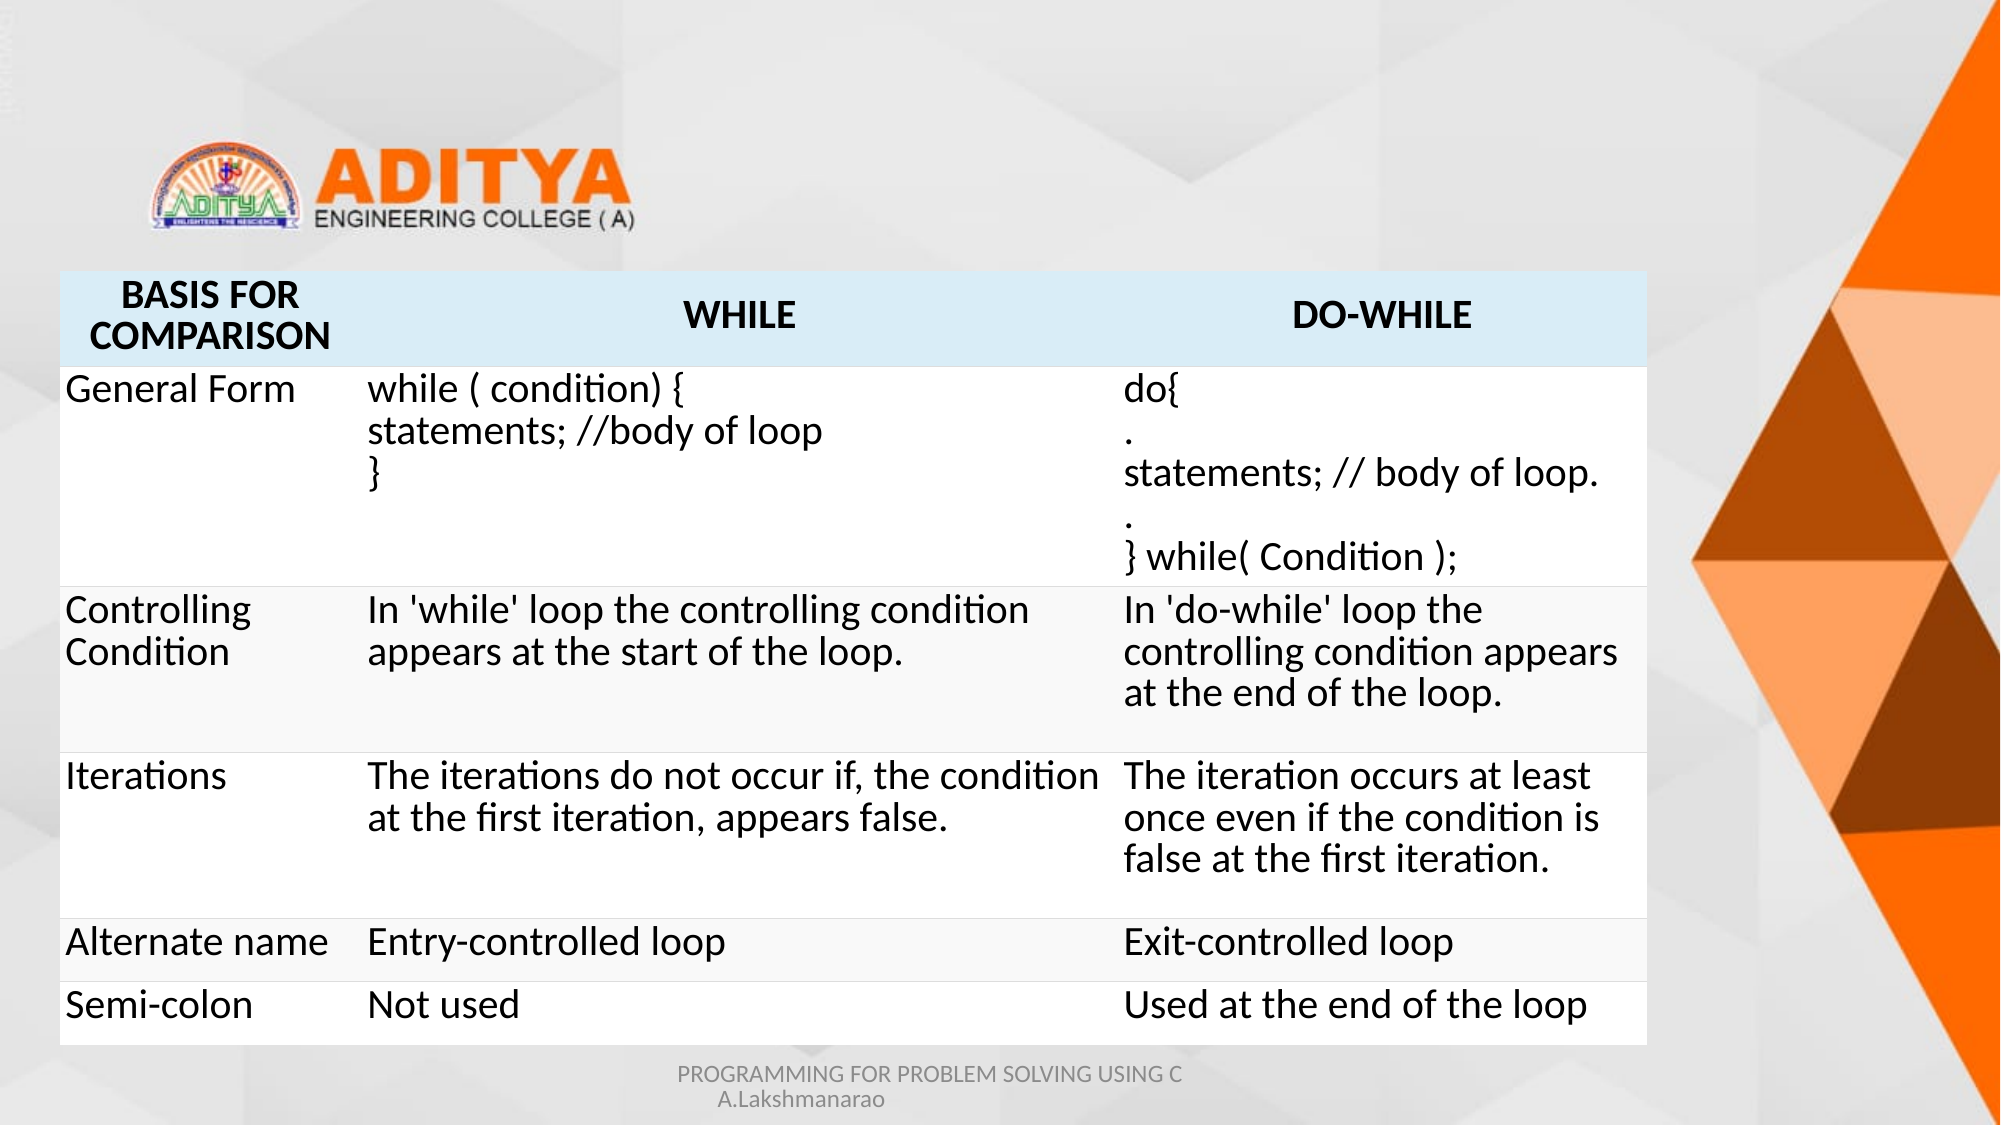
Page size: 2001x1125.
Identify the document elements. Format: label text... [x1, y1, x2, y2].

table_cell do{ . statements; // body of loop. . } while( Condition ); [1118, 367, 1647, 586]
table_cell In 'while' loop the controlling condition appears at the start of the loop. [361, 587, 1118, 752]
footer PROGRAMMING FOR PROBLEM SOLVING USING C A.Lakshmanarao [662, 1042, 1338, 1103]
table_header WHILE [361, 271, 1118, 366]
table_cell The iteration occurs at least once even if the condition is false at the first iteration. [1118, 753, 1647, 918]
table_cell General Form [60, 367, 361, 586]
table_cell Controlling Condition [60, 587, 361, 752]
table_cell Used at the end of the loop [1118, 982, 1647, 1045]
table_cell Entry-controlled loop [361, 919, 1118, 981]
table_cell while ( condition) { statements; //body of loop } [361, 367, 1118, 586]
table_cell Alternate name [60, 919, 361, 981]
table_cell The iterations do not occur if, the condition at the first iteration, appears false. [361, 753, 1118, 918]
table_cell Iterations [60, 753, 361, 918]
table_cell In 'do-while' loop the controlling condition appears at the end of the loop. [1118, 587, 1647, 752]
table_header BASIS FOR COMPARISON [60, 271, 361, 366]
table_header DO-WHILE [1118, 271, 1647, 366]
table_cell Not used [361, 982, 1118, 1045]
picture [0, 0, 2001, 1125]
table_cell Semi-colon [60, 982, 361, 1045]
table_cell Exit-controlled loop [1118, 919, 1647, 981]
